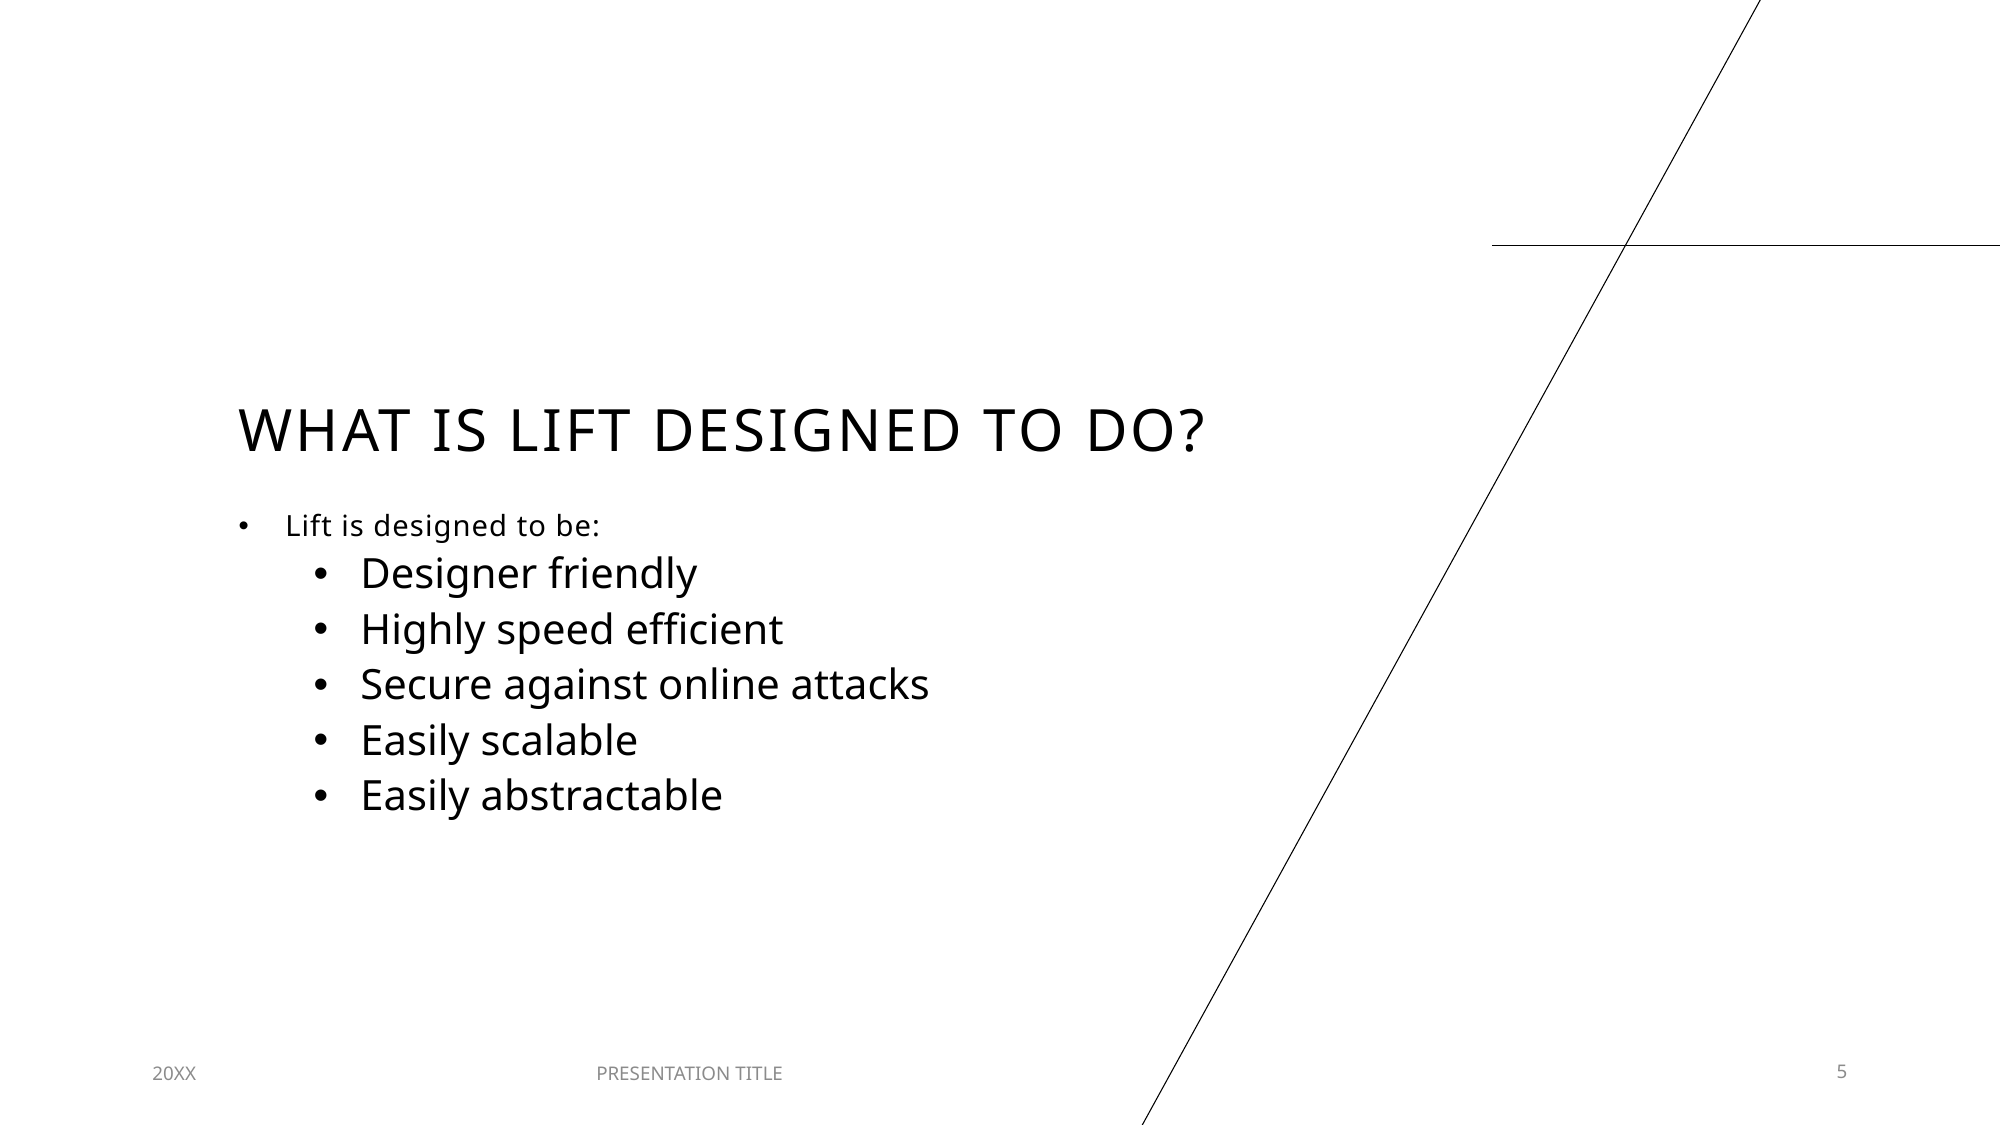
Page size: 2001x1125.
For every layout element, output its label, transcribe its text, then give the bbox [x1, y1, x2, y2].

title What is lift designed to do? [223, 274, 1235, 472]
list Lift is designed to be: Designer friendly Highly speed efficient Secure against online attacks Easily scalable Easily abstractable [223, 500, 1062, 851]
footer PRESENTATION TITLE [404, 1042, 975, 1103]
slide_number 5 [1412, 1042, 1863, 1103]
slide_number 20XX [137, 1042, 338, 1103]
